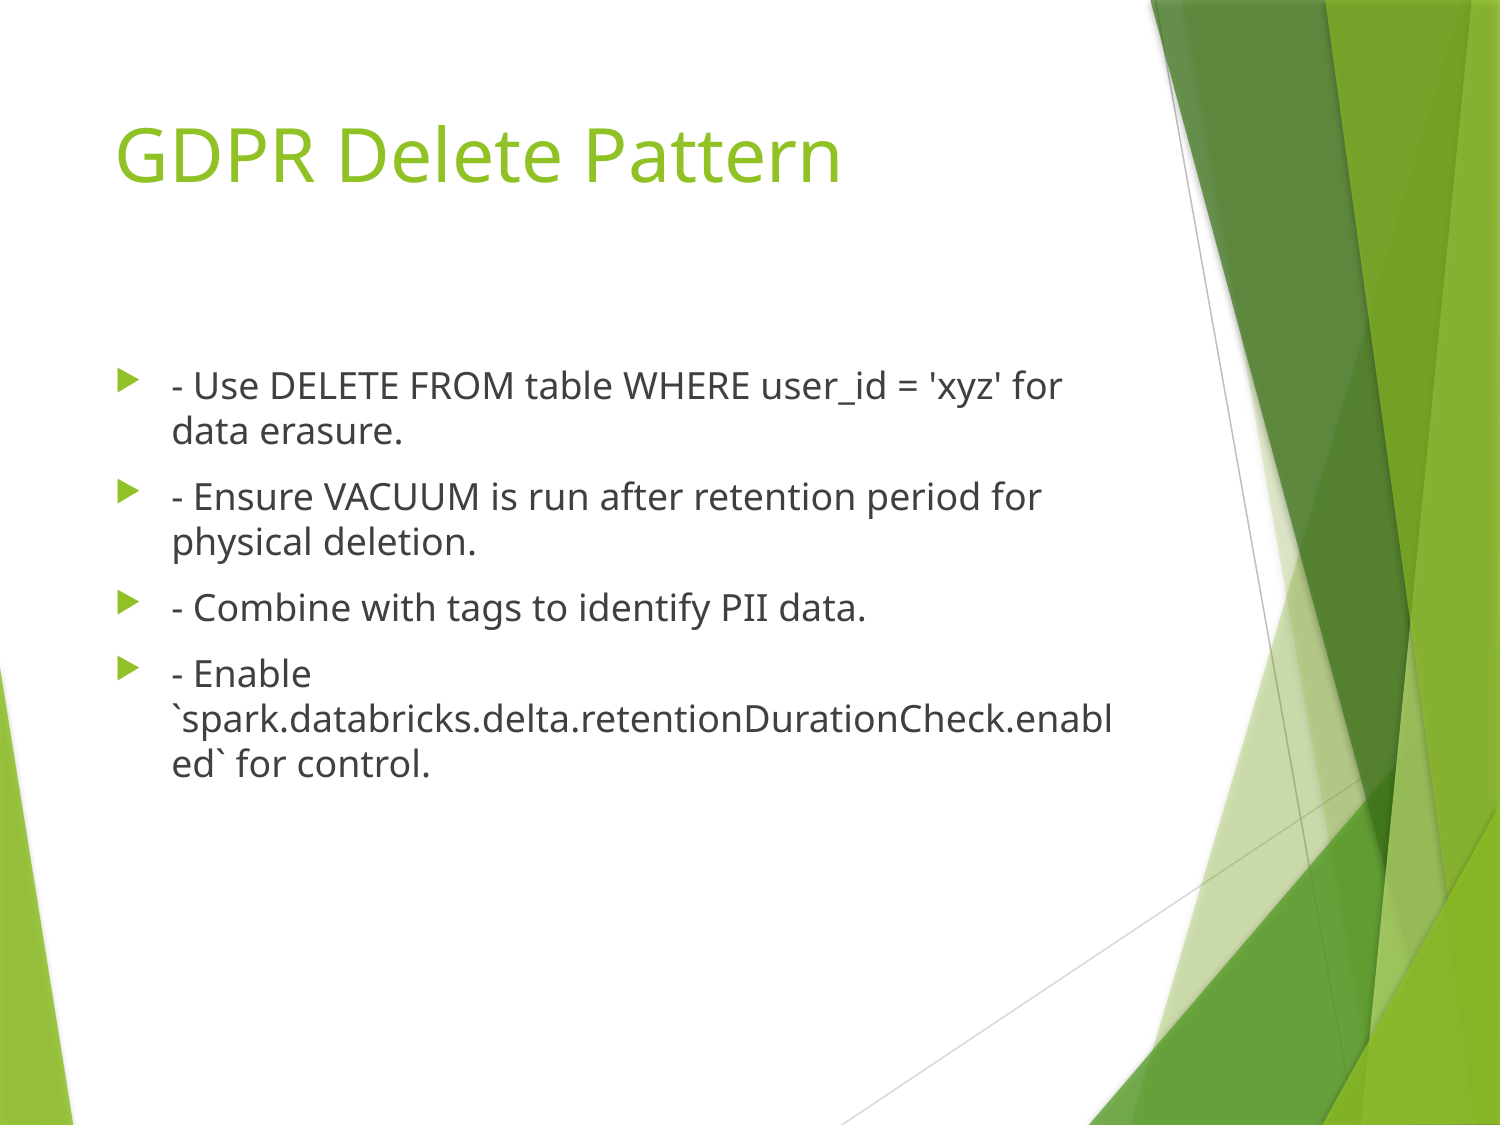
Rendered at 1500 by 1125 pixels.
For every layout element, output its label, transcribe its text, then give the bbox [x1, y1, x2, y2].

list - Use DELETE FROM table WHERE user_id = 'xyz' for data erasure. - Ensure VACUUM is run after retention period for physical deletion. - Combine with tags to identify PII data. - Enable `spark.databricks.delta.retentionDurationCheck.enabled` for control. [99, 354, 1142, 992]
title GDPR Delete Pattern [99, 99, 1142, 317]
